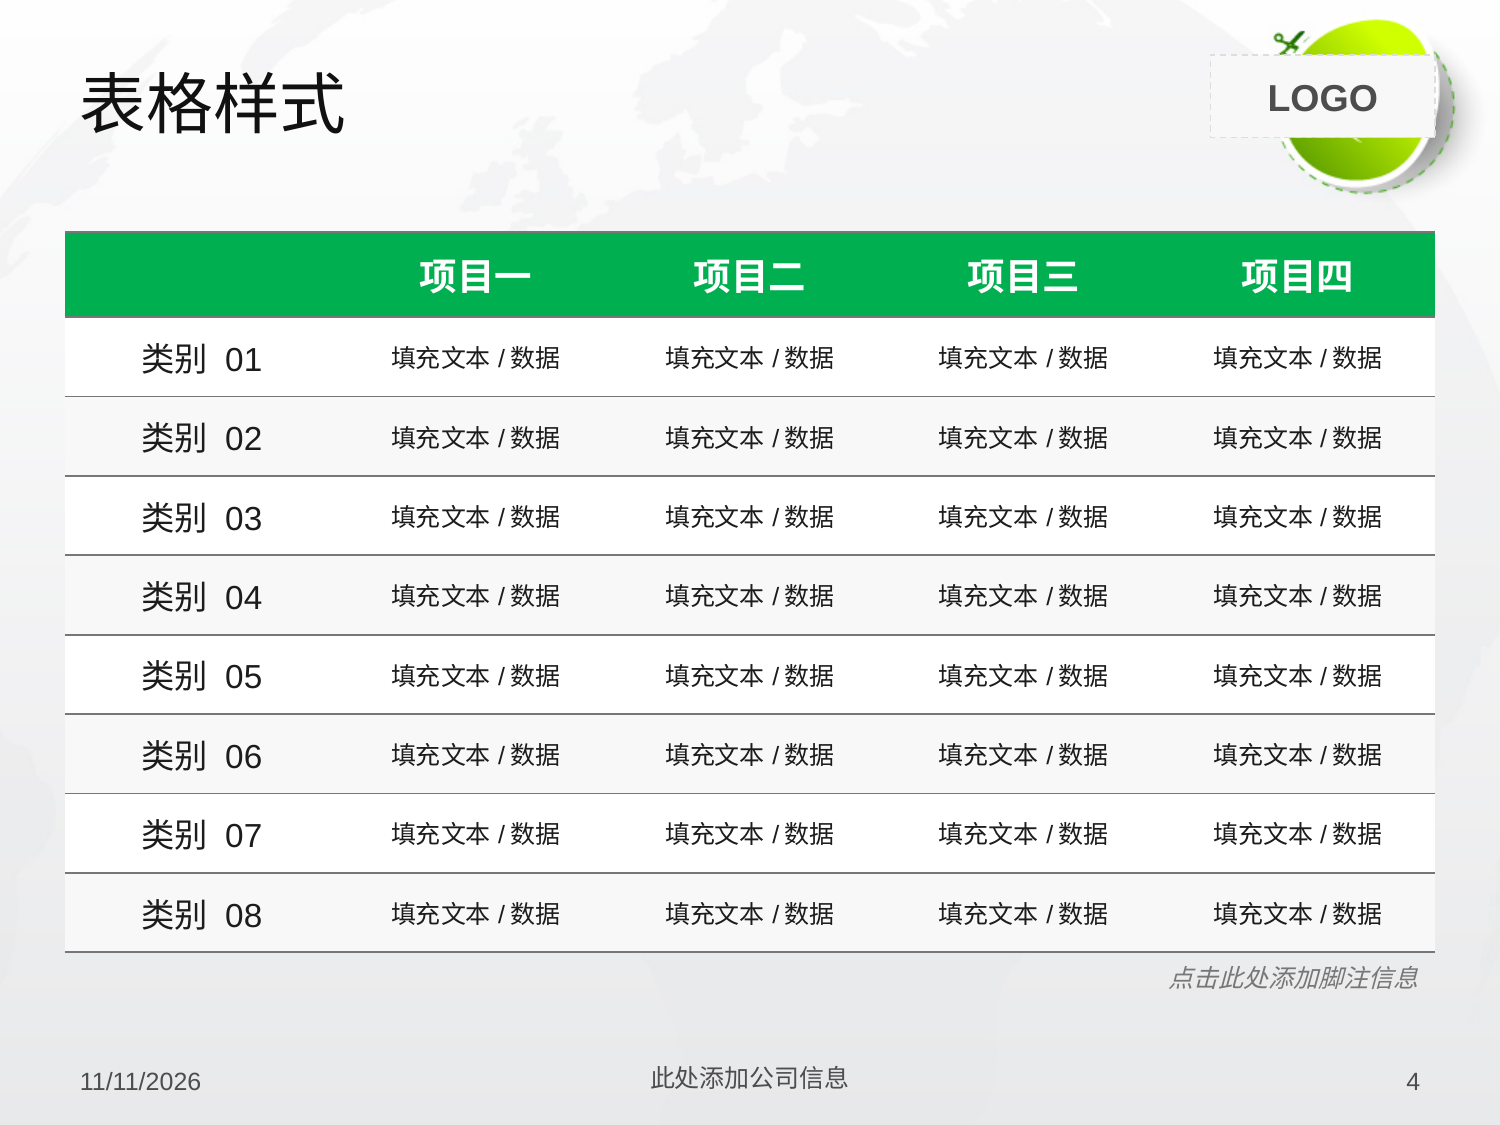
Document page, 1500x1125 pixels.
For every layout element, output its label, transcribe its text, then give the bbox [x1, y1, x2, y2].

table_header 项目一 [339, 233, 613, 316]
table_cell 类别 07 [65, 794, 339, 872]
table_cell 填充文本/数据 [1161, 318, 1435, 396]
table_cell 填充文本/数据 [887, 874, 1161, 951]
text_box 点击此处添加脚注信息 [1153, 954, 1434, 1000]
table_cell 填充文本/数据 [613, 318, 887, 396]
table_cell 填充文本/数据 [339, 636, 613, 713]
table_cell 类别 05 [65, 636, 339, 713]
table_cell 填充文本/数据 [339, 874, 613, 951]
table_cell 填充文本/数据 [613, 397, 887, 475]
table_cell 类别 08 [65, 874, 339, 951]
table_cell 类别 02 [65, 397, 339, 475]
table_cell 填充文本/数据 [613, 794, 887, 872]
table_cell 填充文本/数据 [887, 477, 1161, 554]
footer 此处添加公司信息 [512, 1058, 988, 1103]
table_cell 填充文本/数据 [1161, 556, 1435, 634]
table_cell 类别 03 [65, 477, 339, 554]
table_cell 填充文本/数据 [613, 556, 887, 634]
table_cell 类别 04 [65, 556, 339, 634]
table_header [65, 233, 339, 316]
table_cell 填充文本/数据 [1161, 477, 1435, 554]
table_cell 填充文本/数据 [613, 874, 887, 951]
table_header 项目四 [1161, 233, 1435, 316]
table_cell 填充文本/数据 [887, 318, 1161, 396]
table_cell 填充文本/数据 [339, 556, 613, 634]
table_header 项目三 [887, 233, 1161, 316]
slide_number 4 [1085, 1058, 1436, 1103]
table_cell 填充文本/数据 [339, 794, 613, 872]
table_cell 填充文本/数据 [339, 715, 613, 793]
title 表格样式 [64, 42, 1436, 161]
table_cell 填充文本/数据 [1161, 794, 1435, 872]
table_cell 类别 01 [65, 318, 339, 396]
table_header 项目二 [613, 233, 887, 316]
table_cell 填充文本/数据 [887, 636, 1161, 713]
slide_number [64, 1058, 415, 1103]
table_cell 填充文本/数据 [613, 477, 887, 554]
picture [0, 0, 1500, 1125]
table_cell 填充文本/数据 [339, 318, 613, 396]
table_cell 填充文本/数据 [1161, 636, 1435, 713]
table_cell 填充文本/数据 [613, 636, 887, 713]
table_cell 填充文本/数据 [887, 397, 1161, 475]
table_cell 填充文本/数据 [1161, 397, 1435, 475]
table_cell 填充文本/数据 [887, 556, 1161, 634]
table_cell 类别 06 [65, 715, 339, 793]
table_cell 填充文本/数据 [887, 794, 1161, 872]
table_cell 填充文本/数据 [887, 715, 1161, 793]
table_cell 填充文本/数据 [1161, 874, 1435, 951]
table_cell 填充文本/数据 [1161, 715, 1435, 793]
table_cell 填充文本/数据 [339, 397, 613, 475]
table_cell 填充文本/数据 [613, 715, 887, 793]
table_cell 填充文本/数据 [339, 477, 613, 554]
